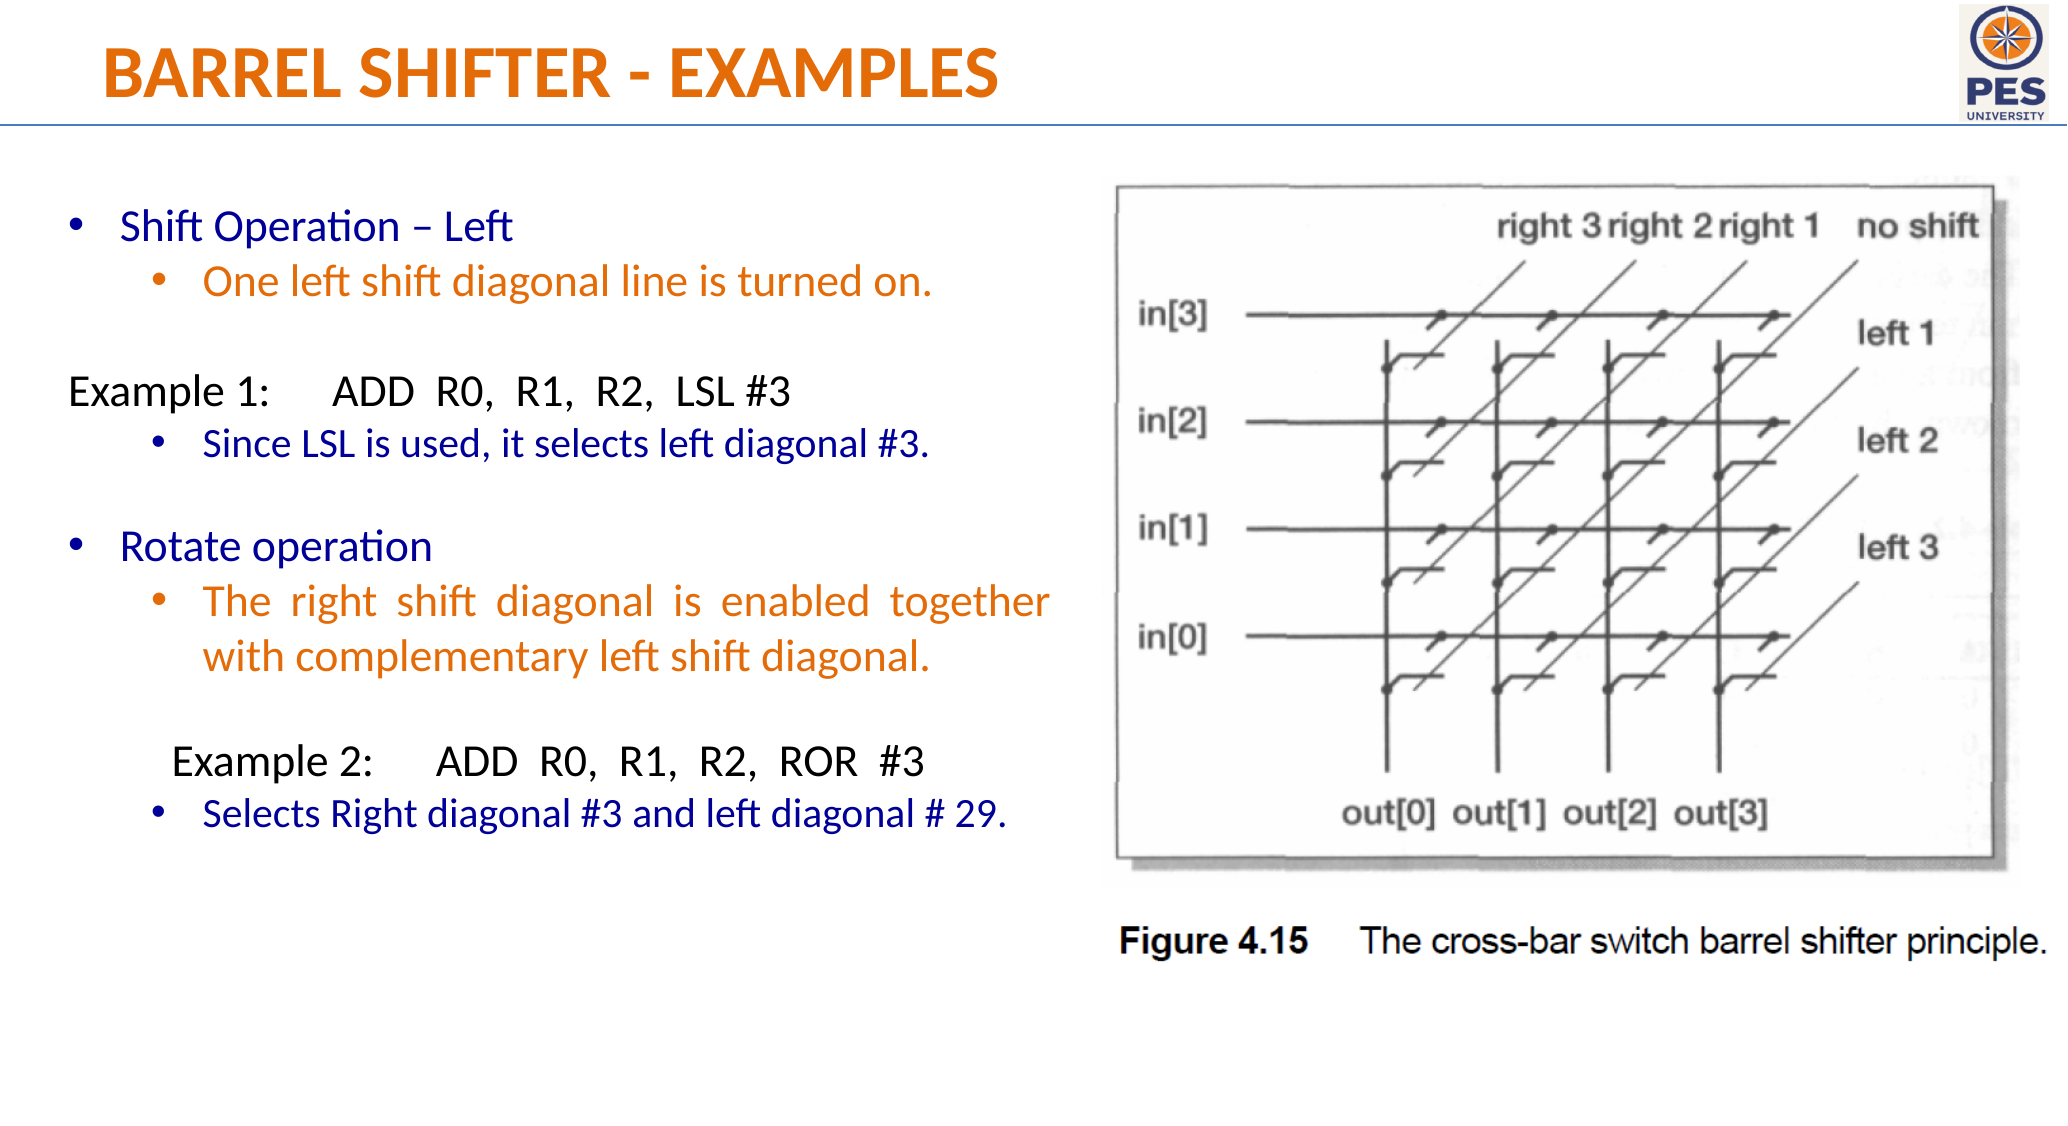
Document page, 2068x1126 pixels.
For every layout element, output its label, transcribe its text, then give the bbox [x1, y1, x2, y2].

text_box Shift Operation – Left One left shift diagonal line is turned on. Example 1: ADD R0, R1, R2, LSL #3 Since LSL is used, it selects left diagonal #3. Rotate operation The right shift diagonal is enabled together with complementary left shift diagonal. Example 2: ADD R0, R1, R2, ROR #3 Selects Right diagonal #3 and left diagonal # 29. [51, 187, 1062, 995]
text_box Barrel Shifter - Examples [86, 14, 1103, 121]
picture [1067, 162, 2068, 1001]
picture [1959, 4, 2050, 122]
